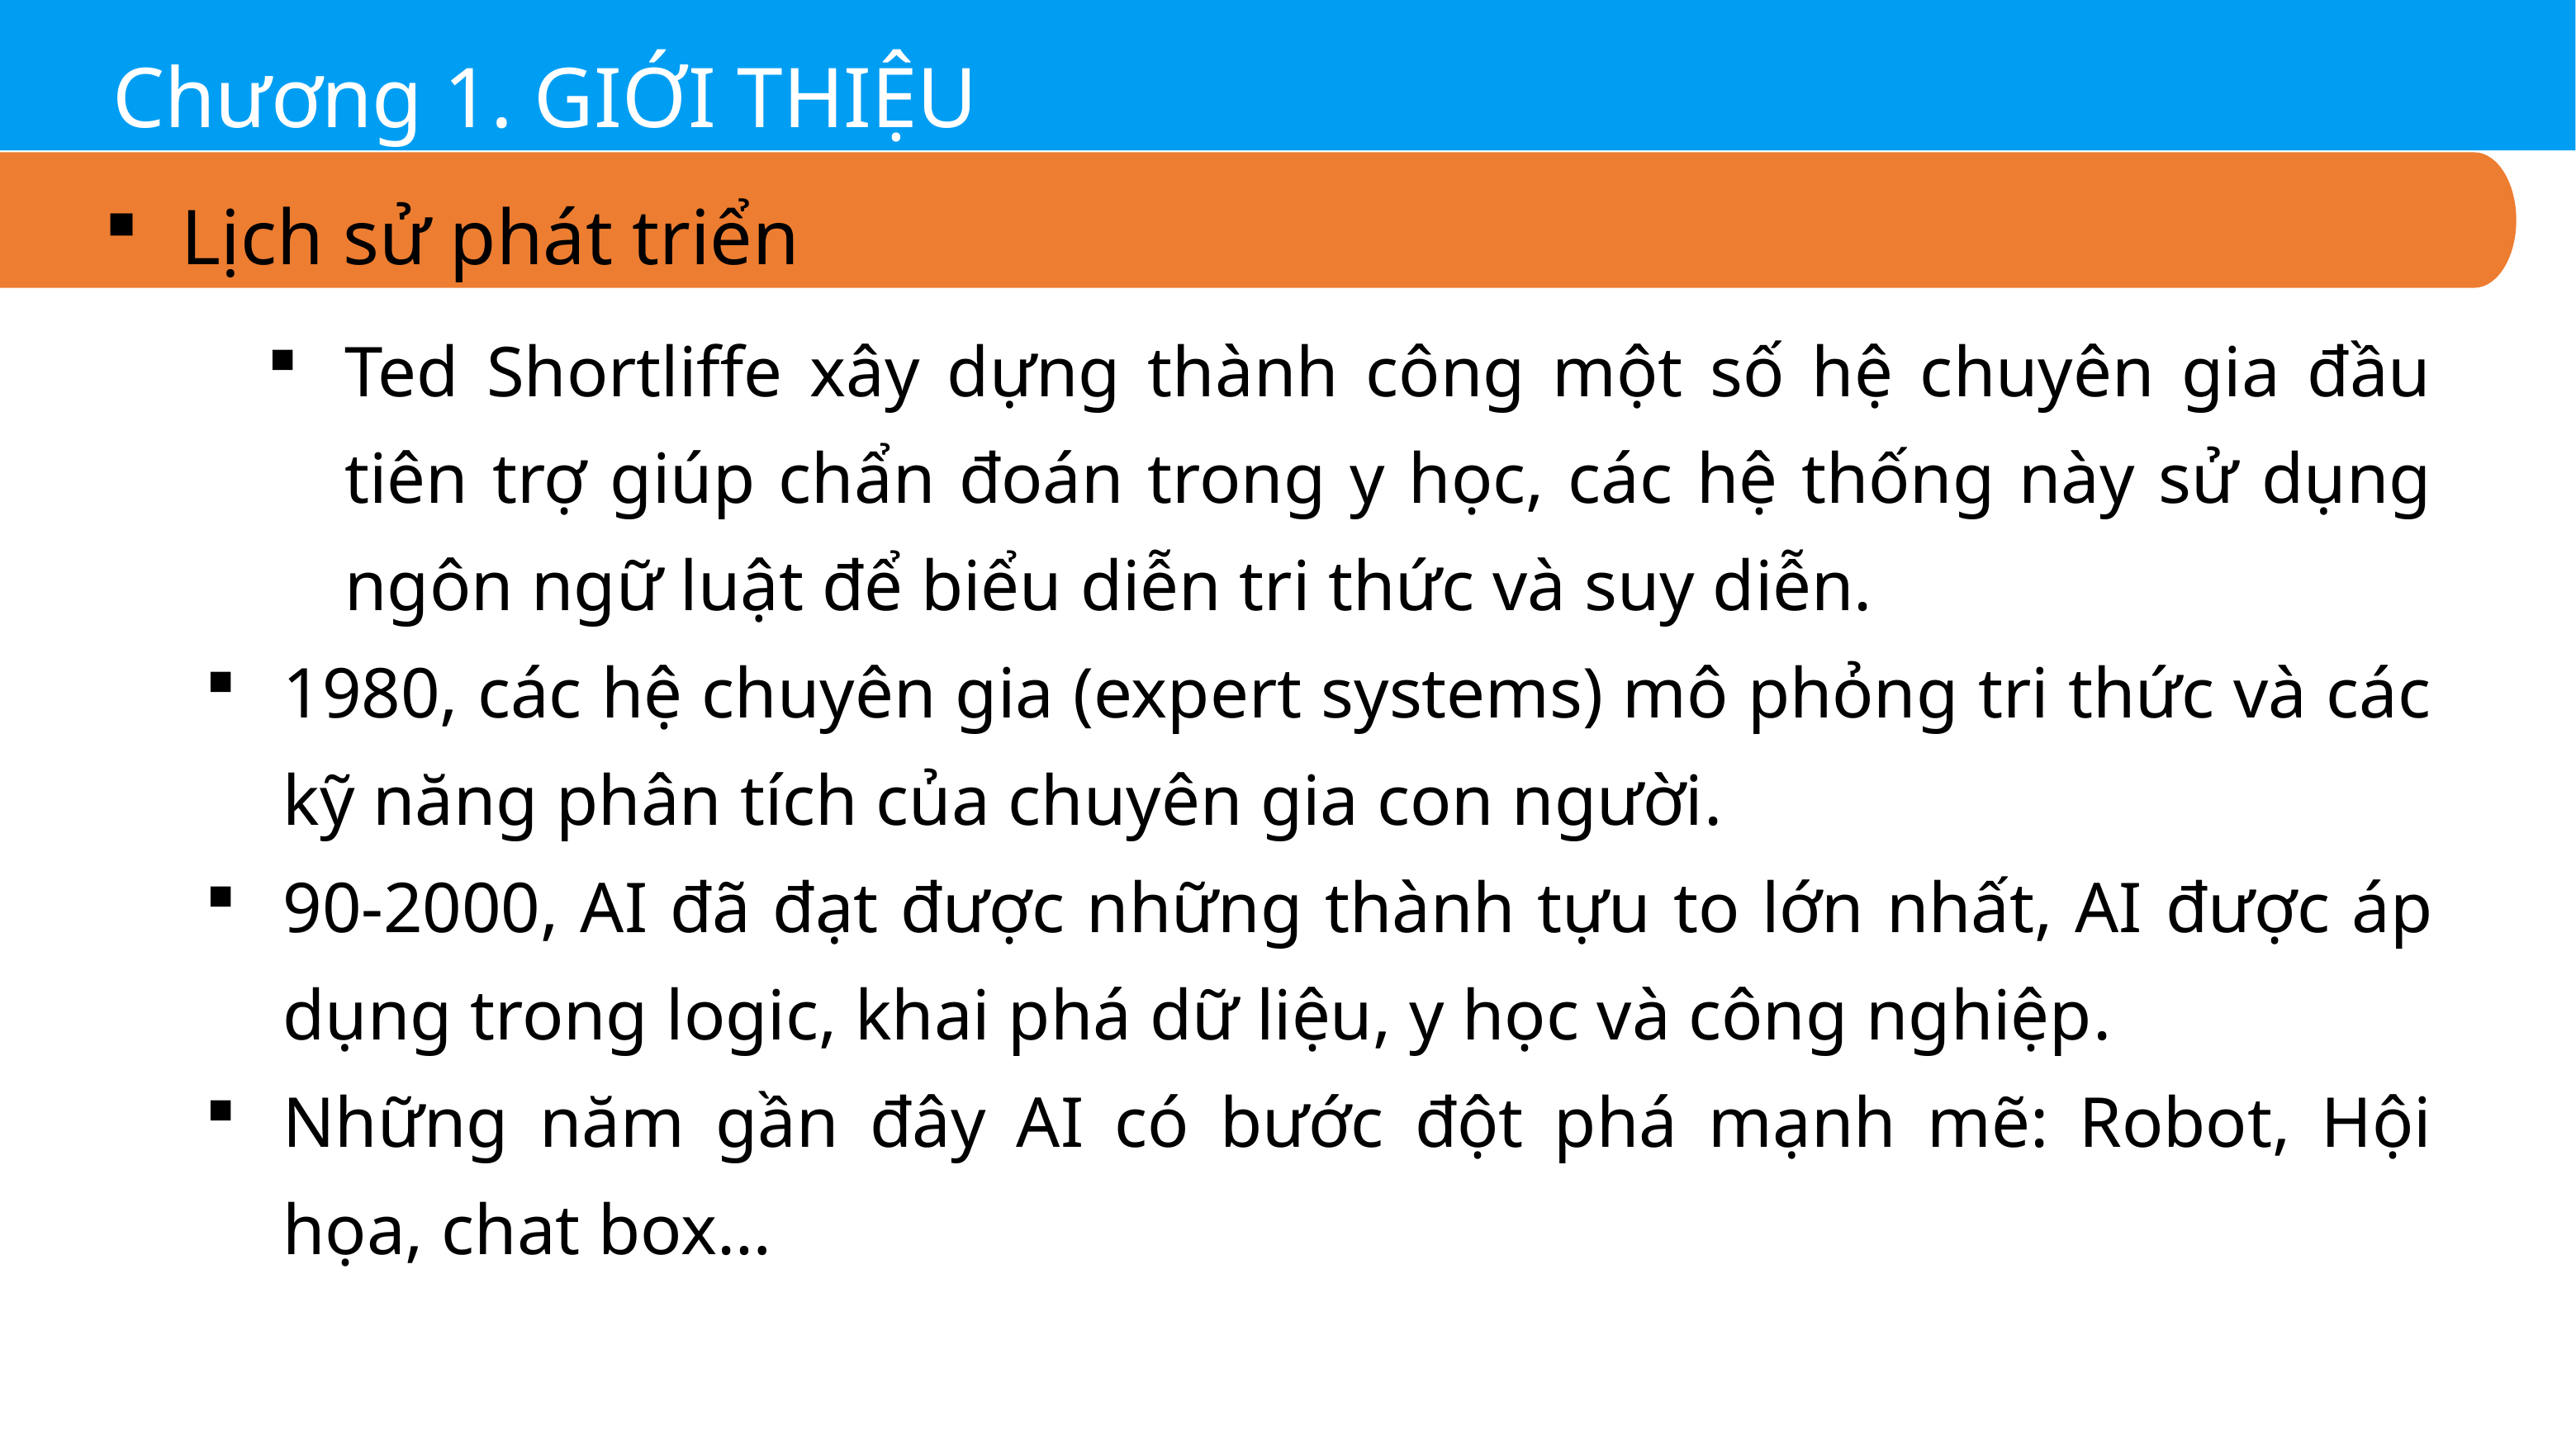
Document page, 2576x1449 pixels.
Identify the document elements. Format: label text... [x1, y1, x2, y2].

text_box [0, 0, 2576, 151]
text_box Ted Shortliffe xây dựng thành công một số hệ chuyên gia đầu tiên trợ giúp chẩn đoán trong y học, các hệ thống này sử dụng ngôn ngữ luật để biểu diễn tri thức và suy diễn. 1980, các hệ chuyên gia (expert systems) mô phỏng tri thức và các kỹ năng phân tích của chuyên gia con người. 90-2000, AI đã đạt được những thành tựu to lớn nhất, AI được áp dụng trong logic, khai phá dữ liệu, y học và công nghiệp. Những năm gần đây AI có bước đột phá mạnh mẽ: Robot, Hội họa, chat box… [141, 301, 2434, 1268]
text_box Lịch sử phát triển [102, 159, 2434, 280]
text_box [0, 150, 2518, 290]
text_box Chương 1. GIỚI THIỆU [111, 43, 2434, 144]
